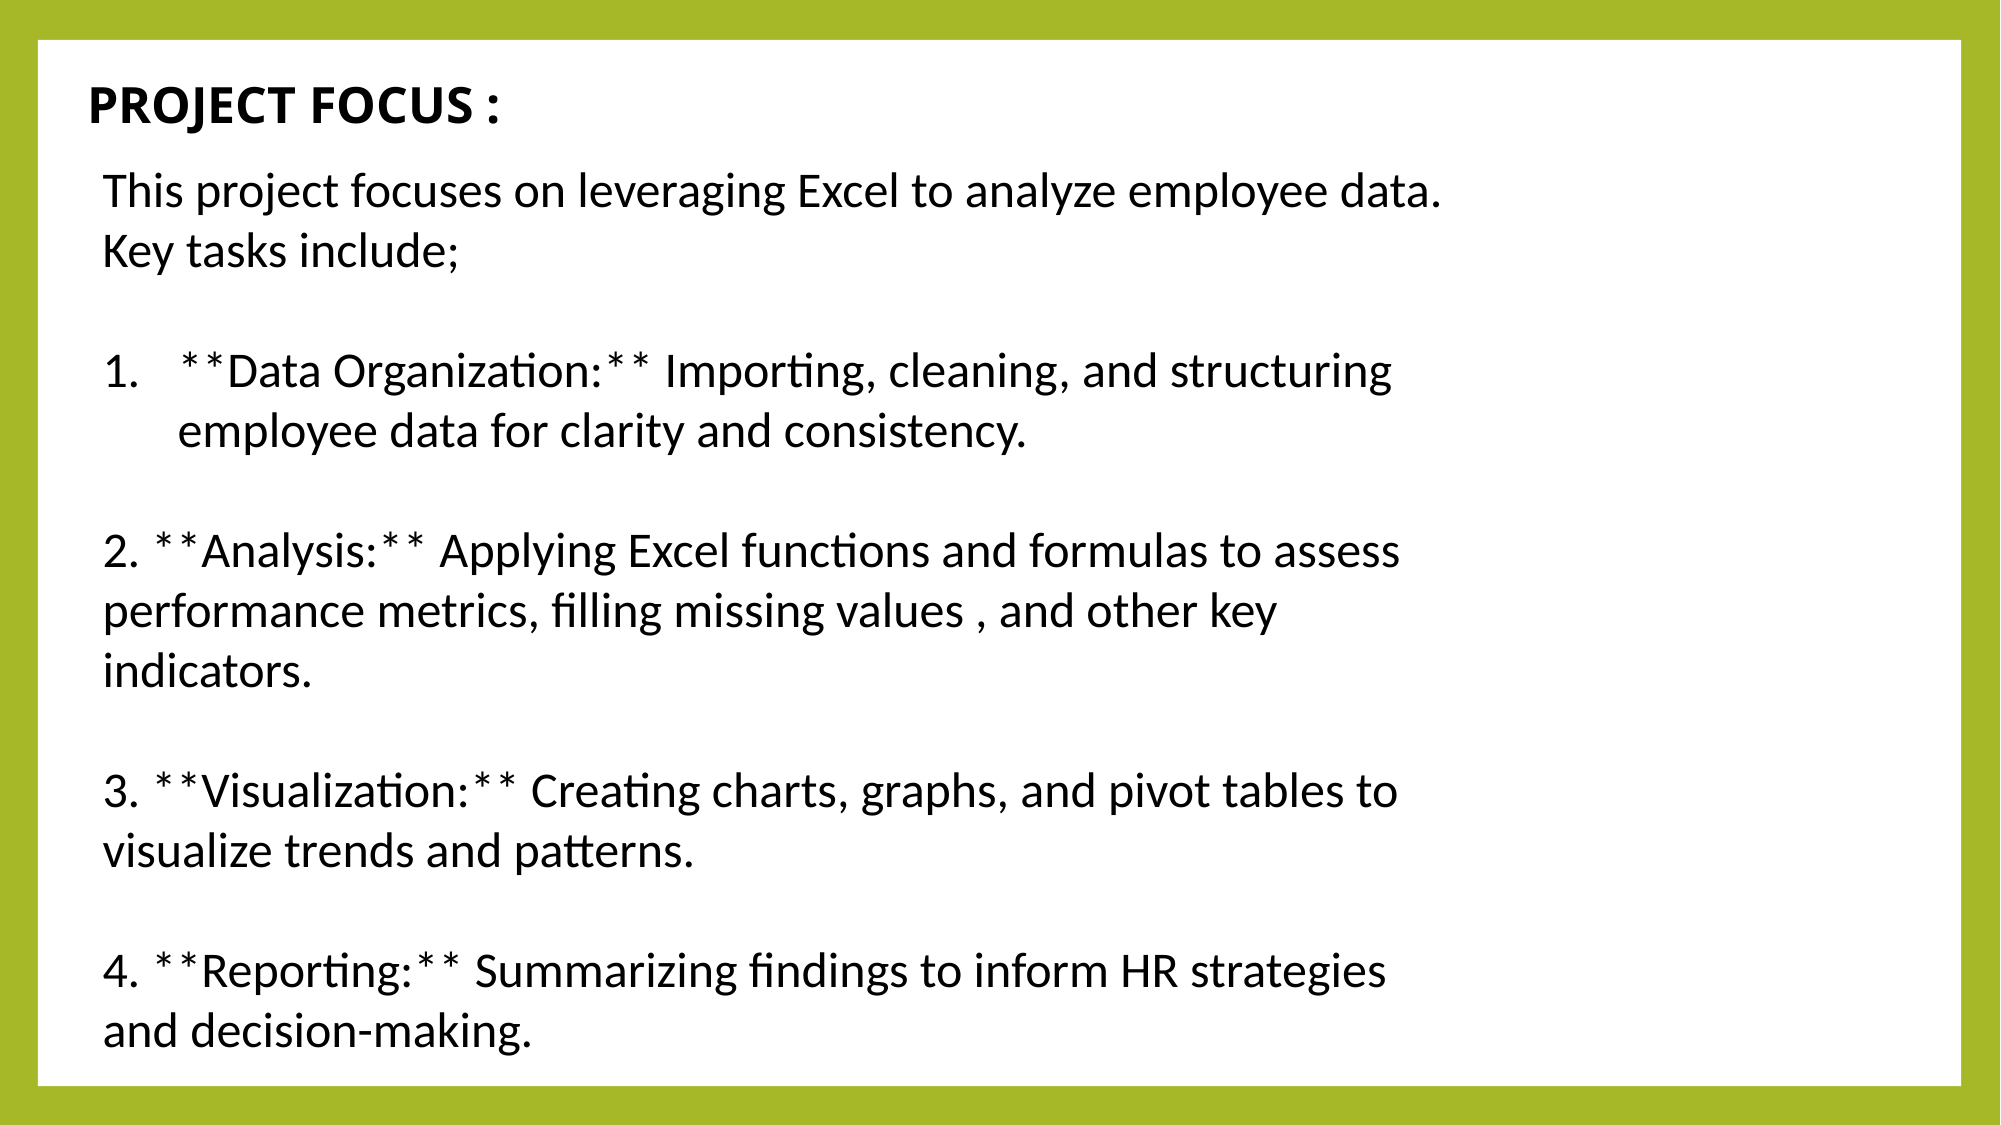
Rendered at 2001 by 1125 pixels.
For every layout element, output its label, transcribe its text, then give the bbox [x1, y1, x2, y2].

text_box This project focuses on leveraging Excel to analyze employee data. Key tasks include; **Data Organization:** Importing, cleaning, and structuring employee data for clarity and consistency. 2. **Analysis:** Applying Excel functions and formulas to assess performance metrics, filling missing values , and other key indicators. 3. **Visualization:** Creating charts, graphs, and pivot tables to visualize trends and patterns. 4. **Reporting:** Summarizing findings to inform HR strategies and decision-making. [87, 149, 1487, 1065]
title PROJECT FOCUS : [87, 80, 1840, 268]
